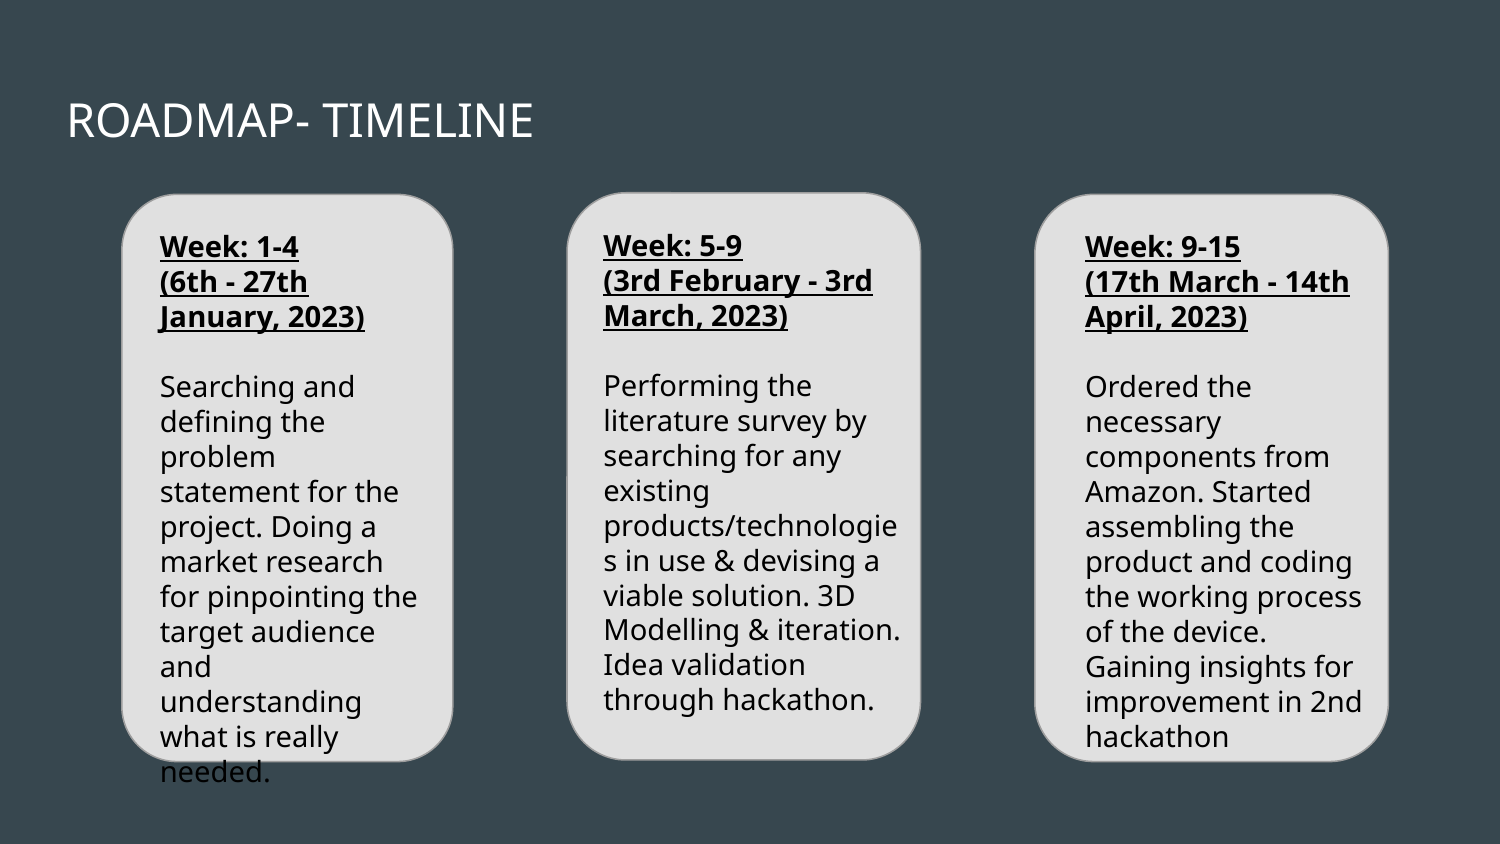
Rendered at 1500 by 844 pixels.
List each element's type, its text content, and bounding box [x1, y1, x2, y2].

title ROADMAP- TIMELINE [51, 72, 1449, 167]
text_box Week: 9-15 (17th March - 14th April, 2023) Ordered the necessary components from Amazon. Started assembling the product and coding the working process of the device. Gaining insights for improvement in 2nd hackathon [1070, 213, 1381, 769]
text_box Week: 5-9 (3rd February - 3rd March, 2023) Performing the literature survey by searching for any existing products/technologies in use & devising a viable solution. 3D Modelling & iteration. Idea validation through hackathon. [588, 212, 920, 732]
text_box [121, 194, 453, 751]
text_box Week: 1-4 (6th - 27th January, 2023) Searching and defining the problem statement for the project. Doing a market research for pinpointing the target audience and understanding what is really needed. [144, 213, 438, 804]
text_box [566, 192, 912, 760]
text_box [1381, 224, 1389, 732]
text_box [1034, 194, 1373, 757]
